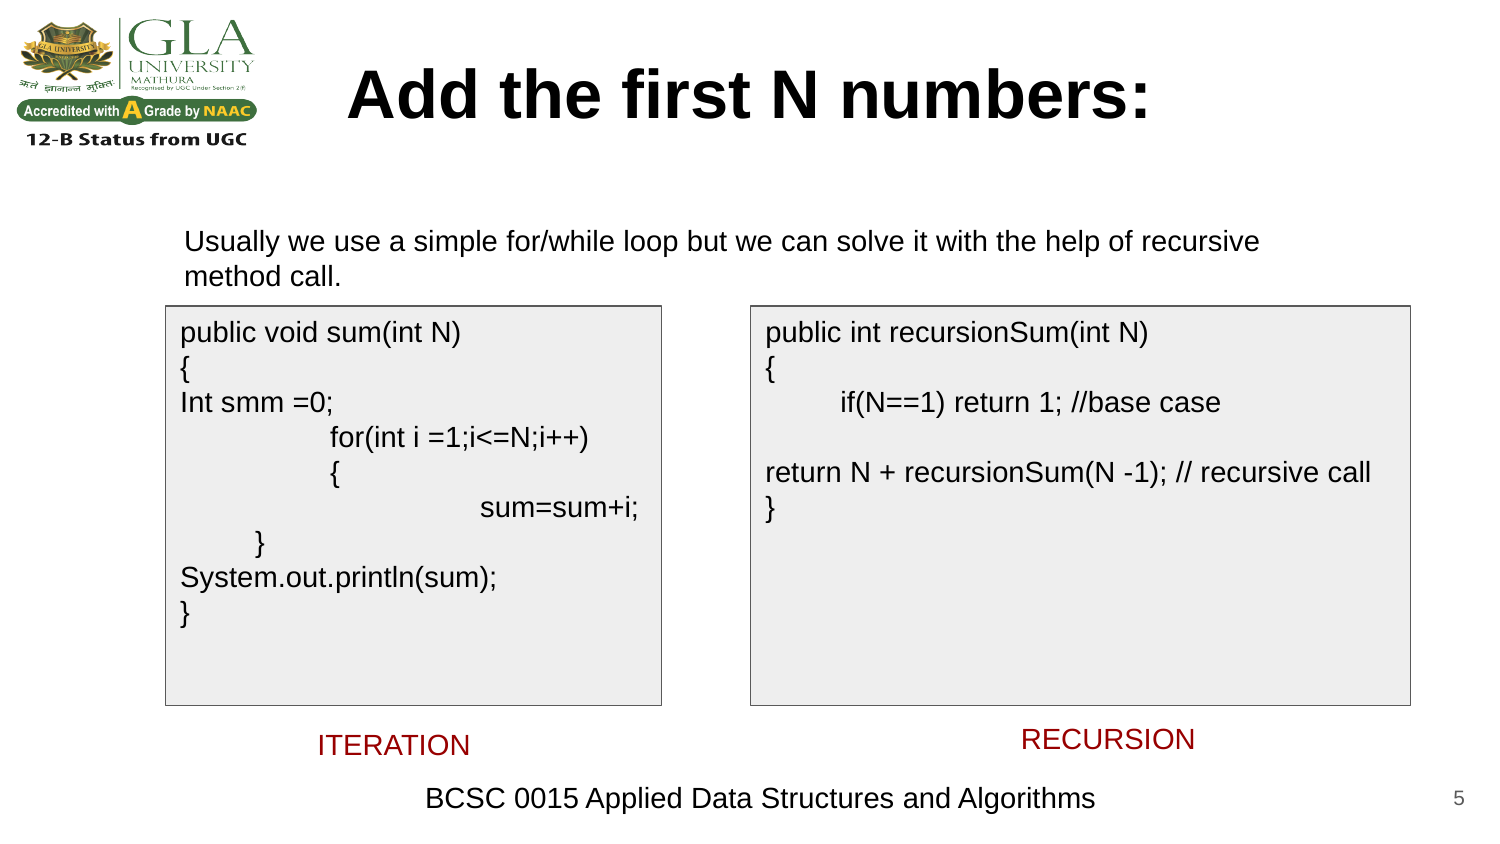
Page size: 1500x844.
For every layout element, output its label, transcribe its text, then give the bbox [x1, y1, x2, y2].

picture [10, 13, 263, 150]
slide_number ‹#› [1389, 764, 1480, 830]
text_box public void sum(int N) { Int smm =0; for(int i =1;i<=N;i++) { sum=sum+i; } System.out.println(sum); } [165, 305, 662, 706]
text_box Usually we use a simple for/while loop but we can solve it with the help of recursive method call. [169, 207, 1376, 308]
text_box ITERATION [302, 711, 524, 777]
text_box RECURSION [1005, 705, 1227, 771]
text_box public int recursionSum(int N) { if(N==1) return 1; //base case return N + recursionSum(N -1); // recursive call } [750, 305, 1411, 706]
title Add the first N numbers: [51, 22, 1449, 125]
